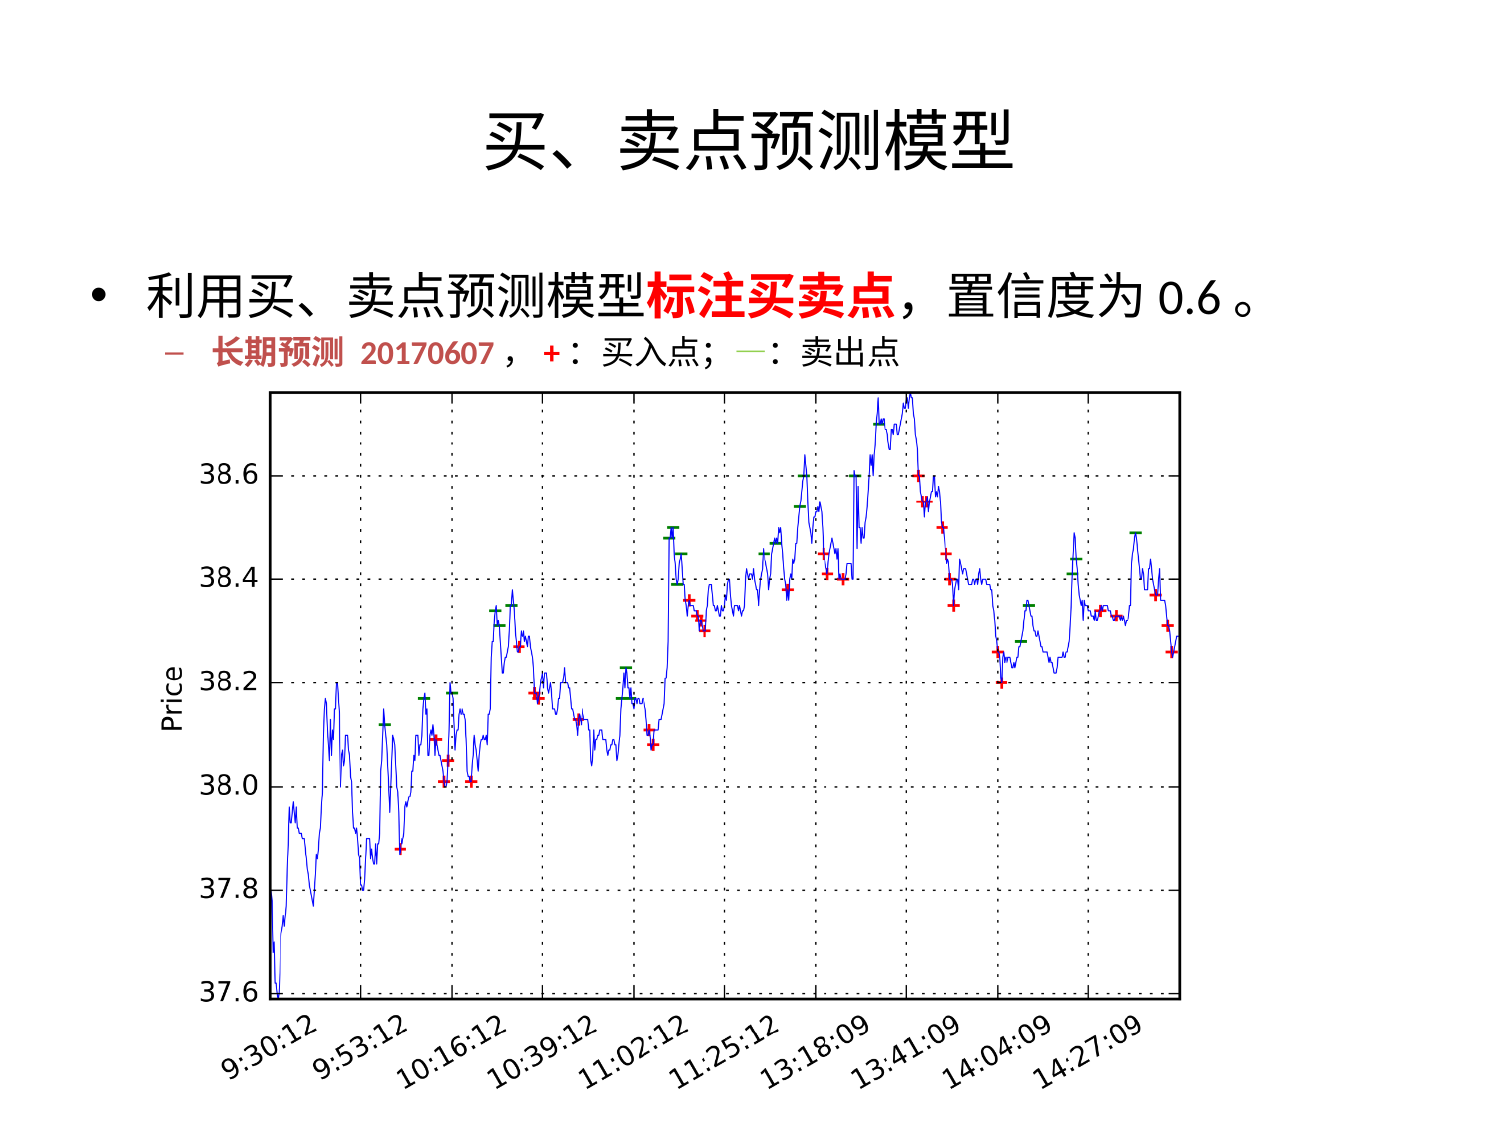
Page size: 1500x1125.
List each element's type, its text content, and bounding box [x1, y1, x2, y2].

picture [159, 383, 1188, 1091]
list 利用买、卖点预测模型标注买卖点，置信度为0.6。 长期预测 20170607，+：买入点；—：卖出点 [75, 257, 1425, 1000]
title 买、卖点预测模型 [75, 45, 1425, 233]
